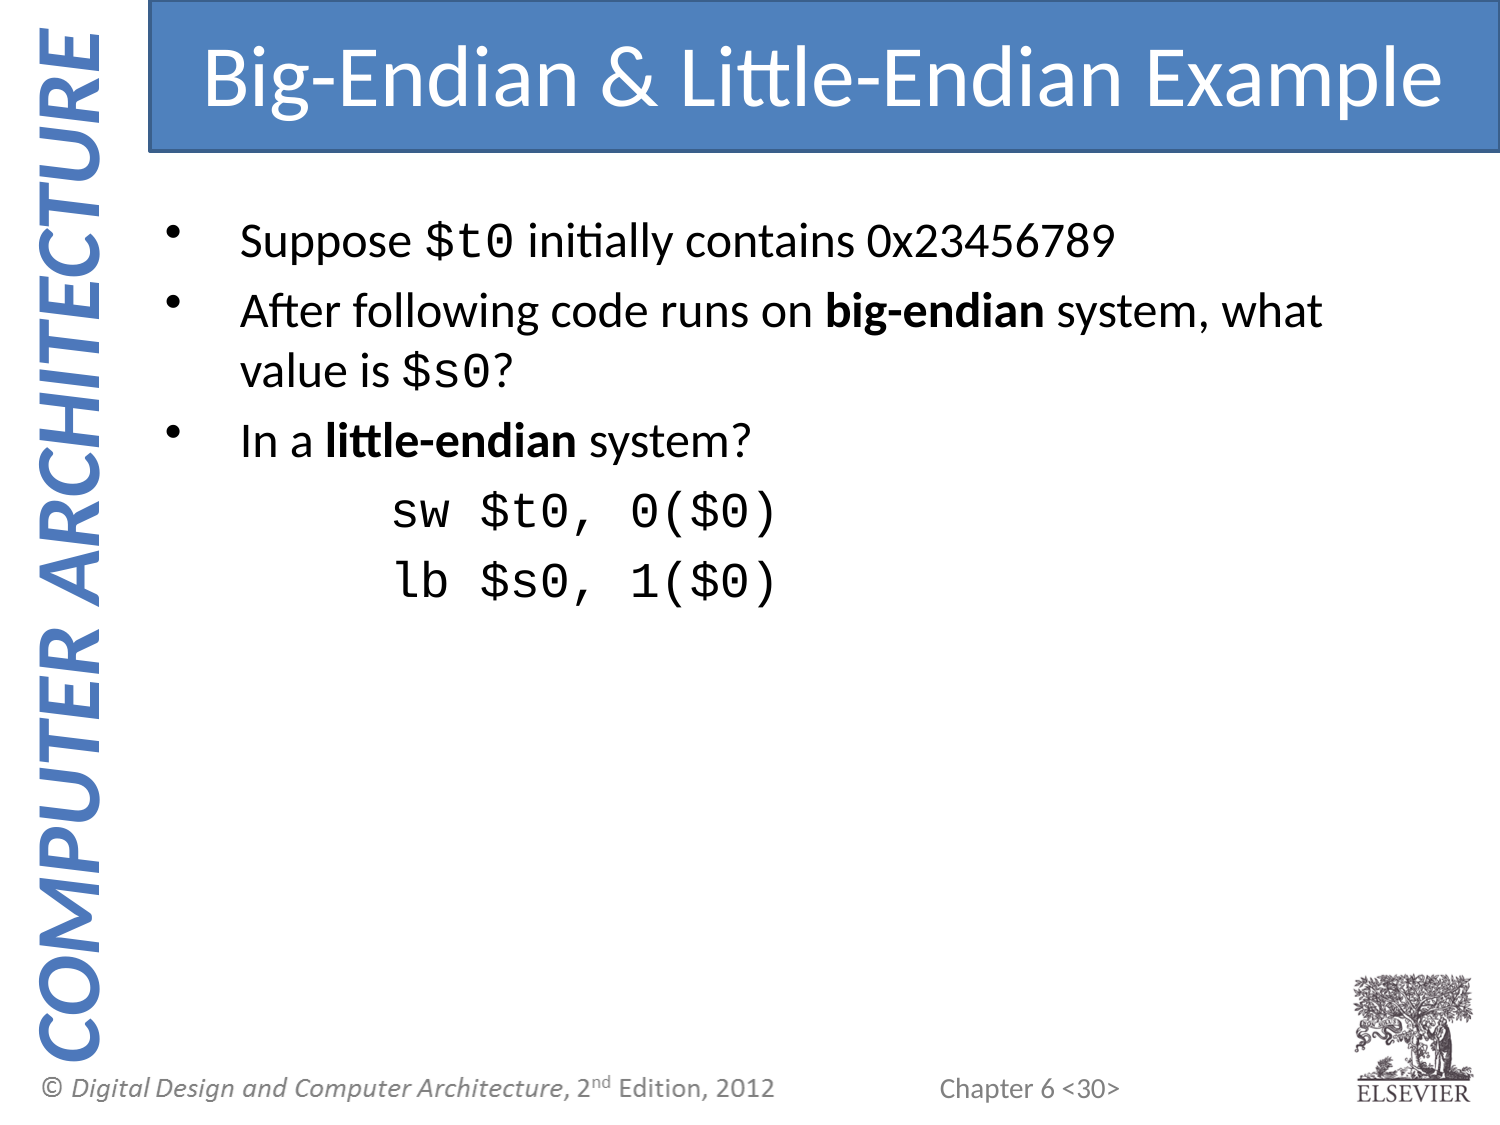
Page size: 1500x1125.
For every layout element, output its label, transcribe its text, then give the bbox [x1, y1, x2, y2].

text_box Suppose $t0 initially contains 0x23456789 After following code runs on big-endian system, what value is $s0? In a little-endian system? sw $t0, 0($0) lb $s0, 1($0) [149, 199, 1413, 1013]
text_box [87, 174, 1413, 1025]
text_box [112, 200, 1438, 1050]
text_box Big-Endian & Little-Endian Example [187, 11, 1488, 131]
picture [0, 0, 1500, 1125]
